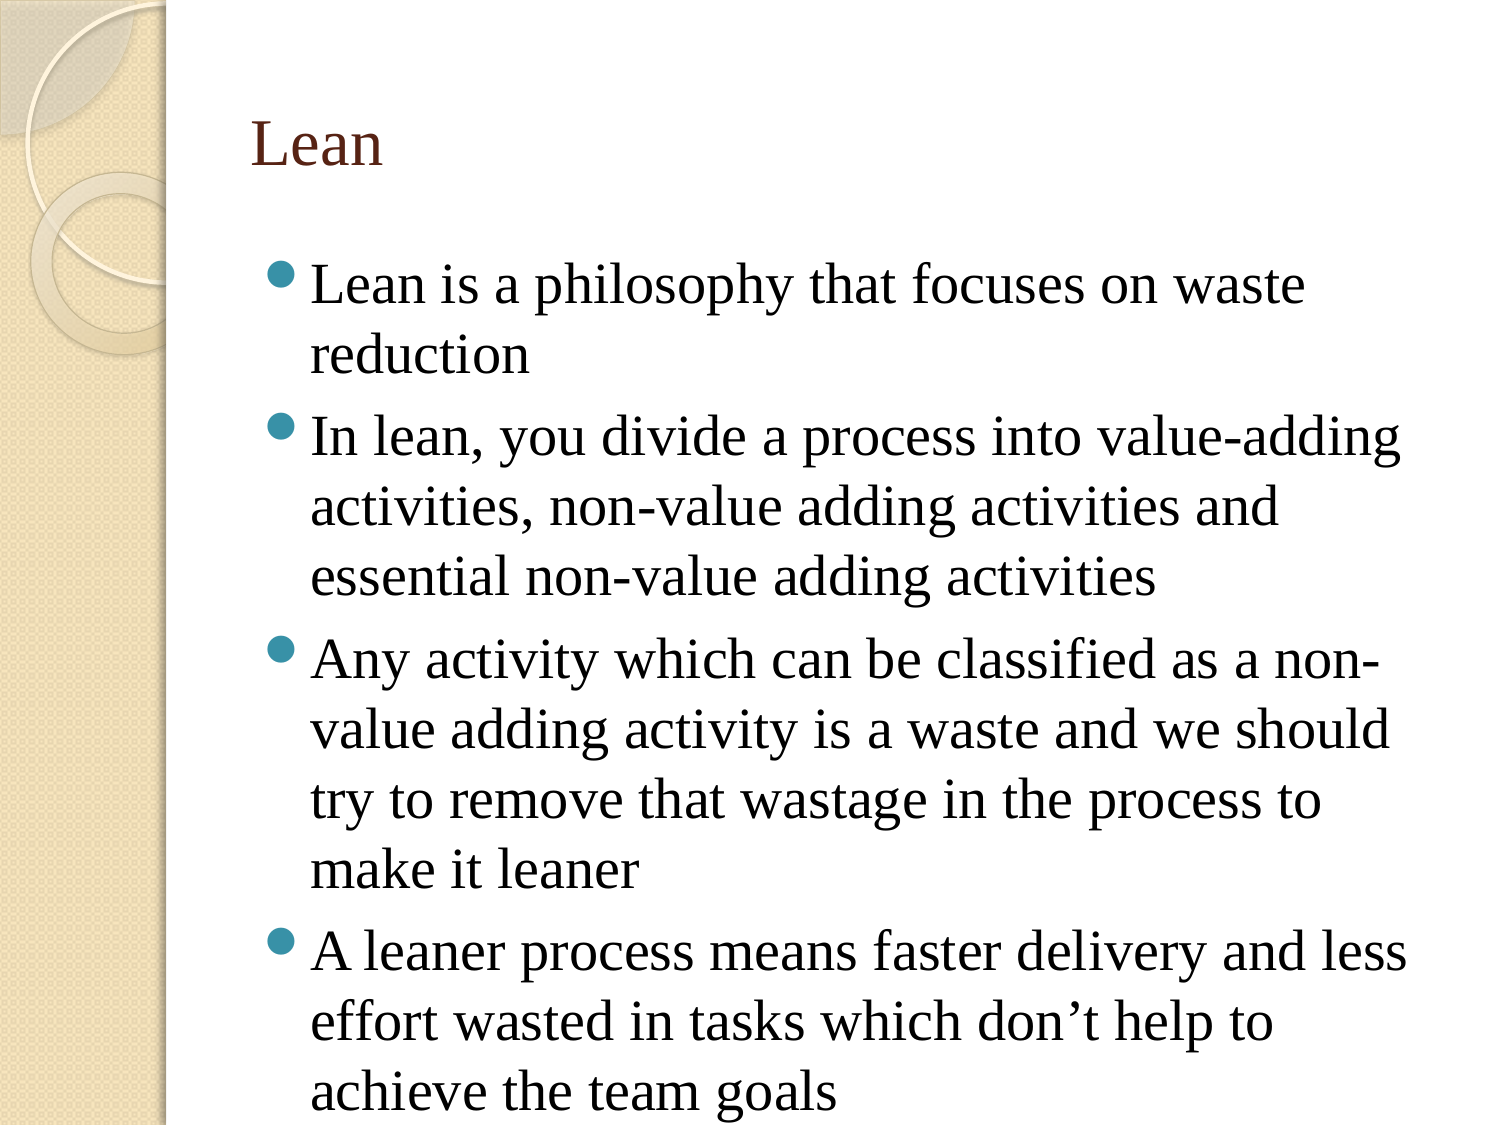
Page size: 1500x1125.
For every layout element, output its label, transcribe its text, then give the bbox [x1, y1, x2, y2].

title Lean [235, 45, 1466, 233]
list Lean is a philosophy that focuses on waste reduction In lean, you divide a process into value-adding activities, non-value adding activities and essential non-value adding activities Any activity which can be classified as a non-value adding activity is a waste and we should try to remove that wastage in the process to make it leaner A leaner process means faster delivery and less effort wasted in tasks which don’t help to achieve the team goals [235, 237, 1466, 1025]
